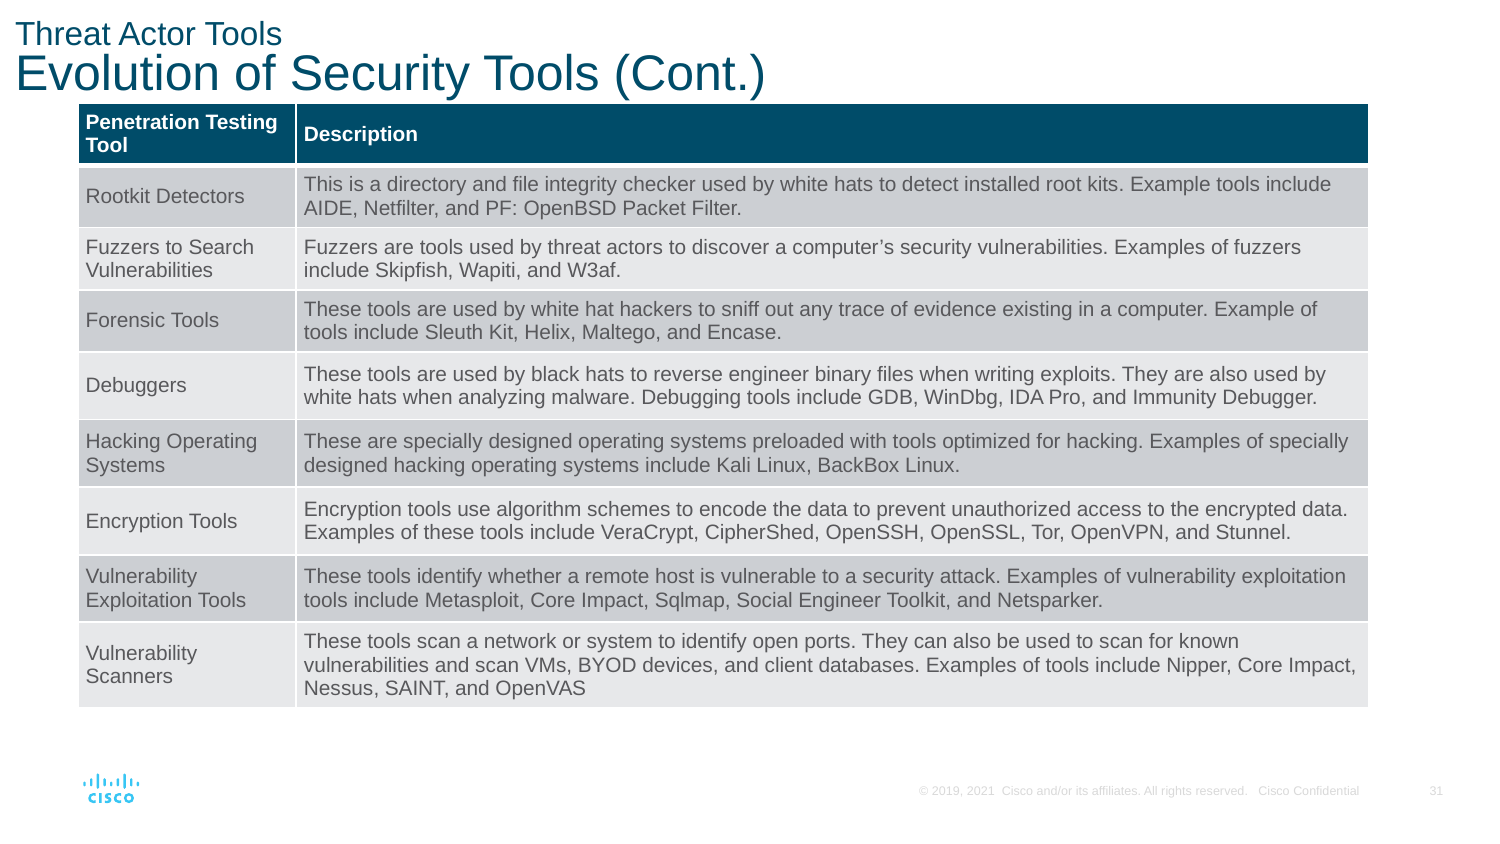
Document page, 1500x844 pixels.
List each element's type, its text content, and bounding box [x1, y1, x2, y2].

table_cell Hacking Operating Systems [79, 420, 295, 486]
table_cell Vulnerability Exploitation Tools [79, 556, 295, 621]
table_cell Forensic Tools [79, 291, 295, 351]
table_cell These tools are used by white hat hackers to sniff out any trace of evidence existing in a computer. Example of tools include Sleuth Kit, Helix, Maltego, and Encase. [297, 291, 1368, 351]
table_cell Vulnerability Scanners [79, 623, 295, 707]
table_cell Encryption tools use algorithm schemes to encode the data to prevent unauthorized access to the encrypted data. Examples of these tools include VeraCrypt, CipherShed, OpenSSH, OpenSSL, Tor, OpenVPN, and Stunnel. [297, 488, 1368, 554]
table_cell Fuzzers are tools used by threat actors to discover a computer’s security vulnerabilities. Examples of fuzzers include Skipfish, Wapiti, and W3af. [297, 228, 1368, 289]
title Threat Actor Tools Evolution of Security Tools (Cont.) [0, 0, 1369, 121]
table_cell Rootkit Detectors [79, 168, 295, 227]
table_cell Fuzzers to Search Vulnerabilities [79, 228, 295, 289]
table_cell These tools identify whether a remote host is vulnerable to a security attack. Examples of vulnerability exploitation tools include Metasploit, Core Impact, Sqlmap, Social Engineer Toolkit, and Netsparker. [297, 556, 1368, 621]
table_header Penetration Testing Tool [79, 104, 295, 163]
table_cell Debuggers [79, 353, 295, 419]
table_header Description [297, 104, 1368, 163]
table_cell This is a directory and file integrity checker used by white hats to detect installed root kits. Example tools include AIDE, Netfilter, and PF: OpenBSD Packet Filter. [297, 168, 1368, 227]
table_cell Encryption Tools [79, 488, 295, 554]
table_cell These tools scan a network or system to identify open ports. They can also be used to scan for known vulnerabilities and scan VMs, BYOD devices, and client databases. Examples of tools include Nipper, Core Impact, Nessus, SAINT, and OpenVAS [297, 623, 1368, 707]
table_cell These tools are used by black hats to reverse engineer binary files when writing exploits. They are also used by white hats when analyzing malware. Debugging tools include GDB, WinDbg, IDA Pro, and Immunity Debugger. [297, 353, 1368, 419]
table_cell These are specially designed operating systems preloaded with tools optimized for hacking. Examples of specially designed hacking operating systems include Kali Linux, BackBox Linux. [297, 420, 1368, 486]
